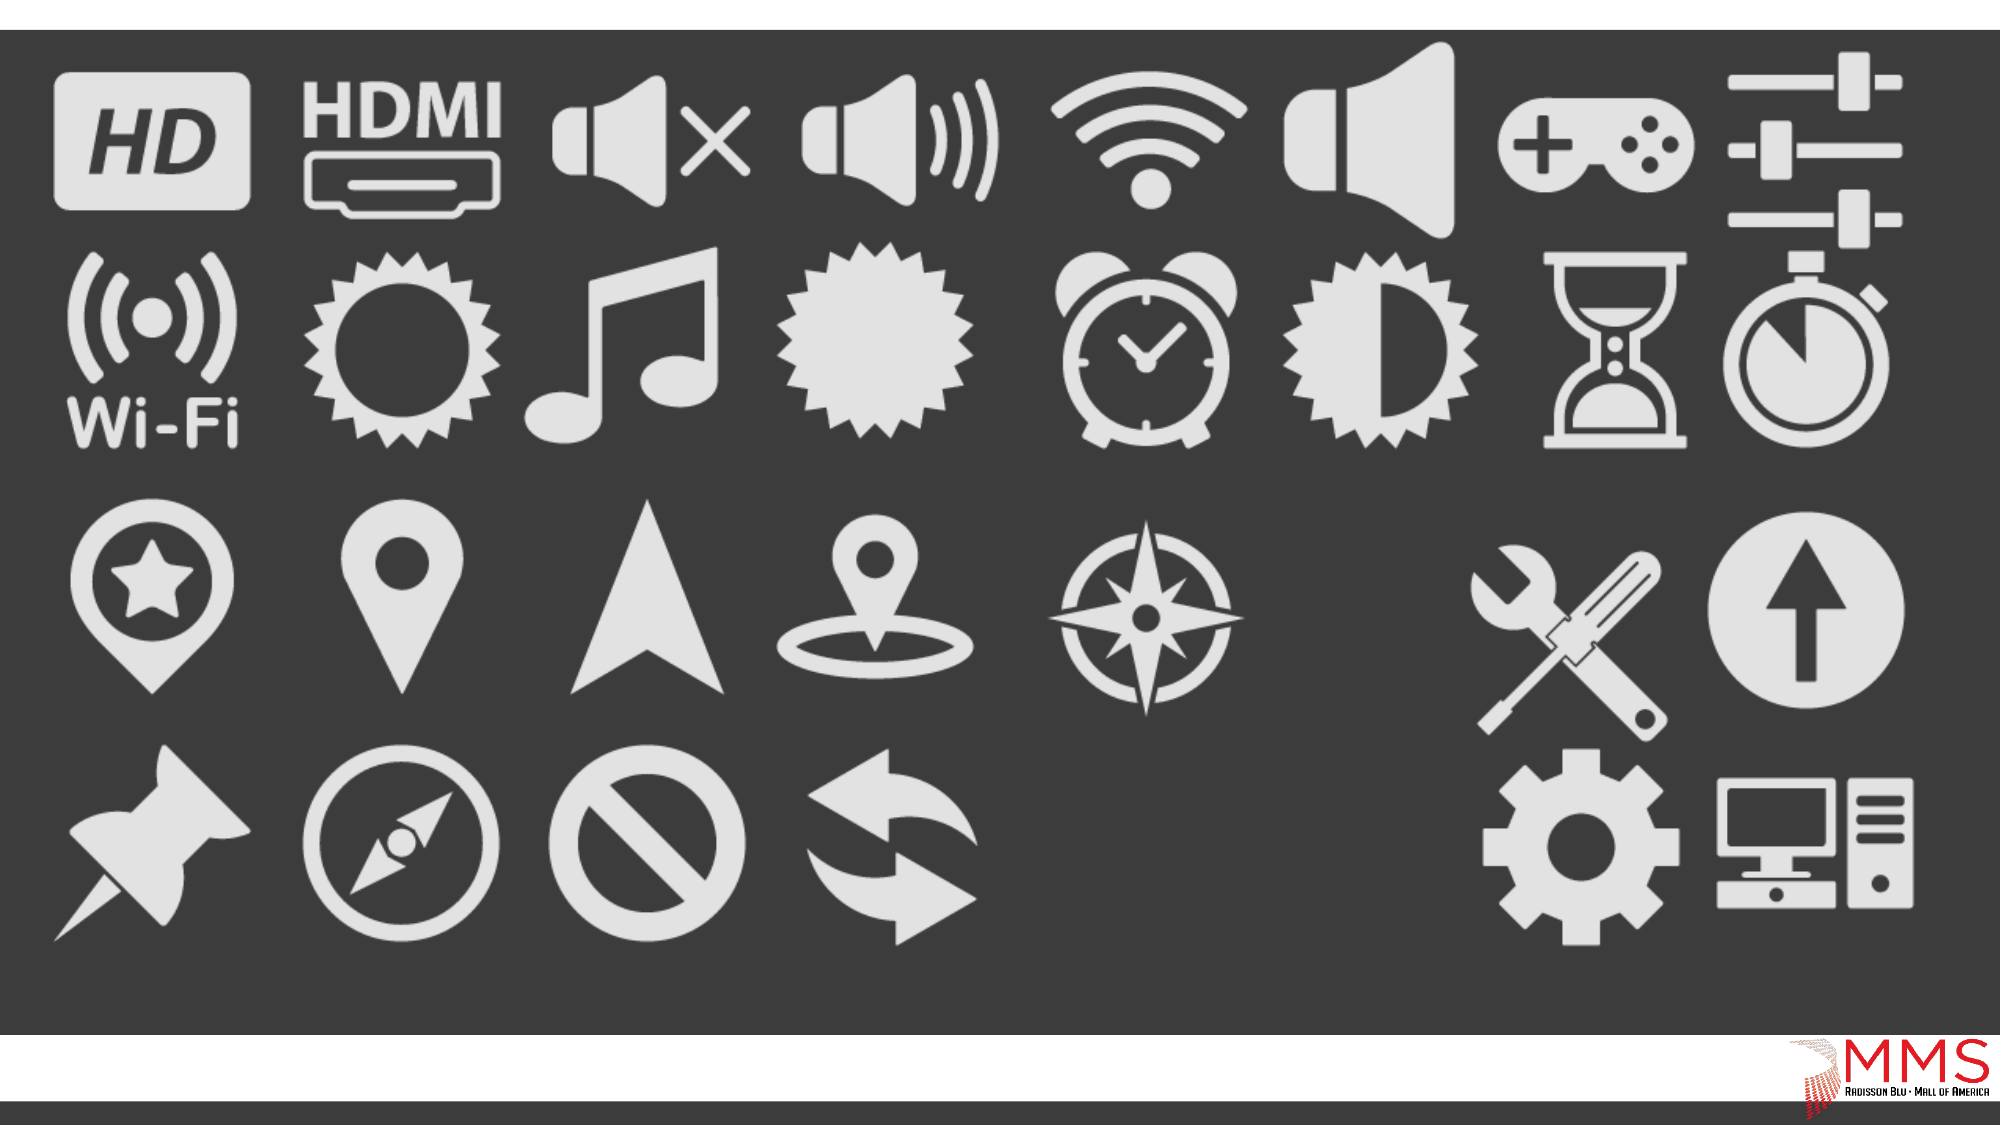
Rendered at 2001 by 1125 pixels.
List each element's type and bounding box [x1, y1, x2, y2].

picture [792, 748, 993, 949]
picture [775, 40, 1001, 441]
picture [52, 41, 253, 242]
picture [1515, 50, 1916, 451]
picture [1269, 40, 1470, 241]
picture [1715, 743, 1916, 944]
picture [1706, 510, 1907, 711]
picture [551, 41, 752, 242]
picture [1469, 543, 1670, 744]
picture [52, 497, 253, 698]
picture [521, 245, 722, 446]
picture [1280, 250, 1482, 451]
picture [1481, 748, 1682, 949]
picture [775, 497, 976, 698]
picture [1046, 250, 1247, 451]
picture [52, 250, 253, 451]
picture [1784, 1025, 2000, 1125]
picture [1046, 518, 1247, 719]
picture [301, 743, 502, 944]
picture [302, 497, 503, 698]
picture [547, 497, 748, 698]
picture [52, 743, 253, 944]
picture [302, 50, 503, 451]
picture [547, 743, 748, 944]
picture [1496, 45, 1697, 246]
picture [1049, 40, 1250, 241]
